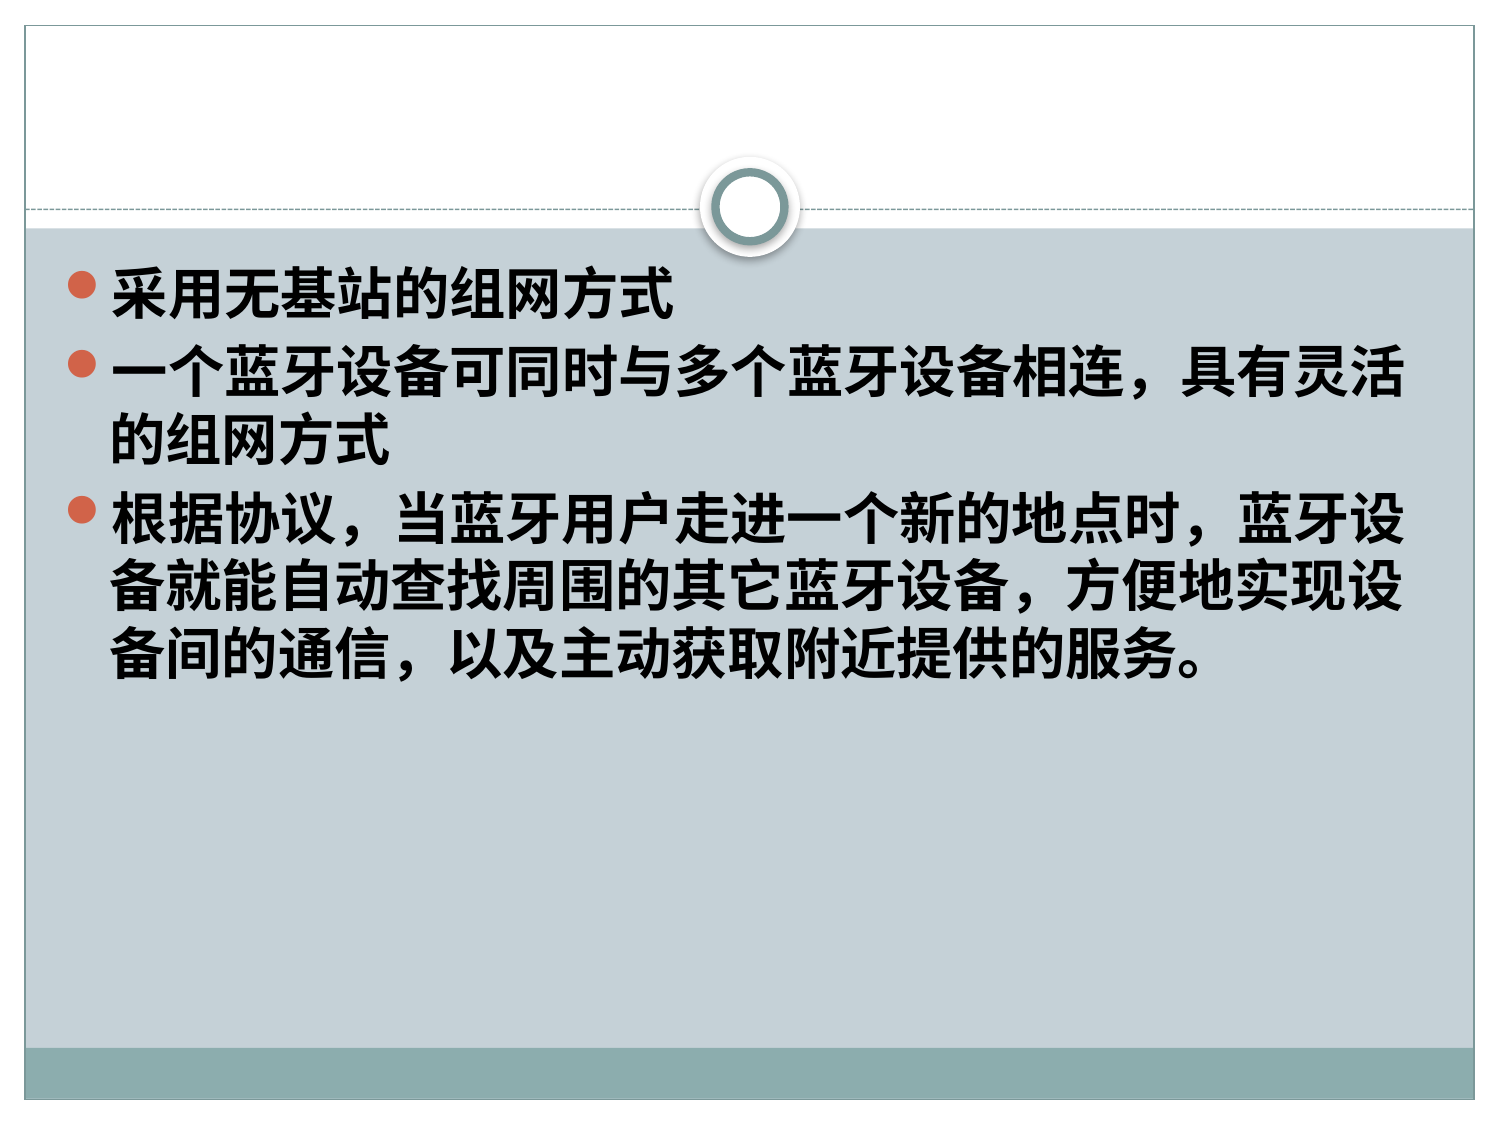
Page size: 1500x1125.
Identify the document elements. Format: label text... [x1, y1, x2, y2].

list 采用无基站的组网方式 一个蓝牙设备可同时与多个蓝牙设备相连，具有灵活的组网方式 根据协议，当蓝牙用户走进一个新的地点时，蓝牙设备就能自动查找周围的其它蓝牙设备，方便地实现设备间的通信，以及主动获取附近提供的服务。 [49, 250, 1445, 1001]
